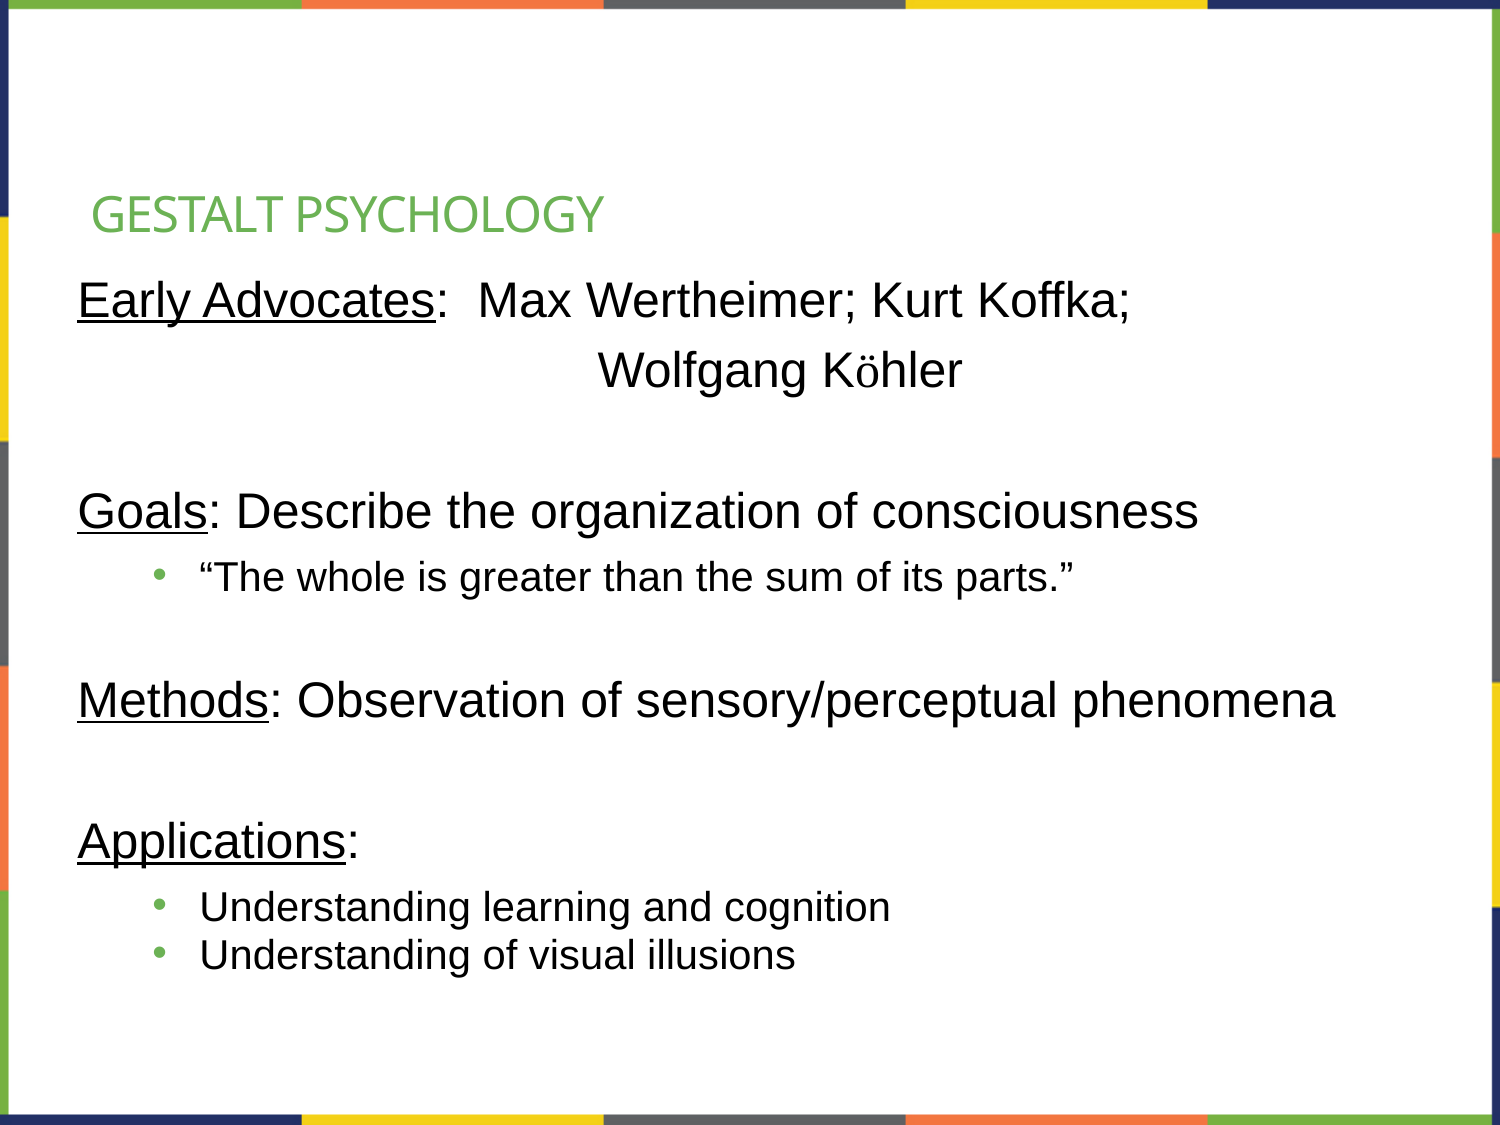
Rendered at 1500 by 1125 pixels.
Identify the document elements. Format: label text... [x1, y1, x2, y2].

picture [0, 0, 1500, 1125]
title Gestalt Psychology [75, 25, 1025, 250]
list Early Advocates: Max Wertheimer; Kurt Koffka; Wolfgang Köhler Goals: Describe the organization of consciousness “The whole is greater than the sum of its parts.” Methods: Observation of sensory/perceptual phenomena Applications: Understanding learning and cognition Understanding of visual illusions [62, 271, 1500, 1030]
